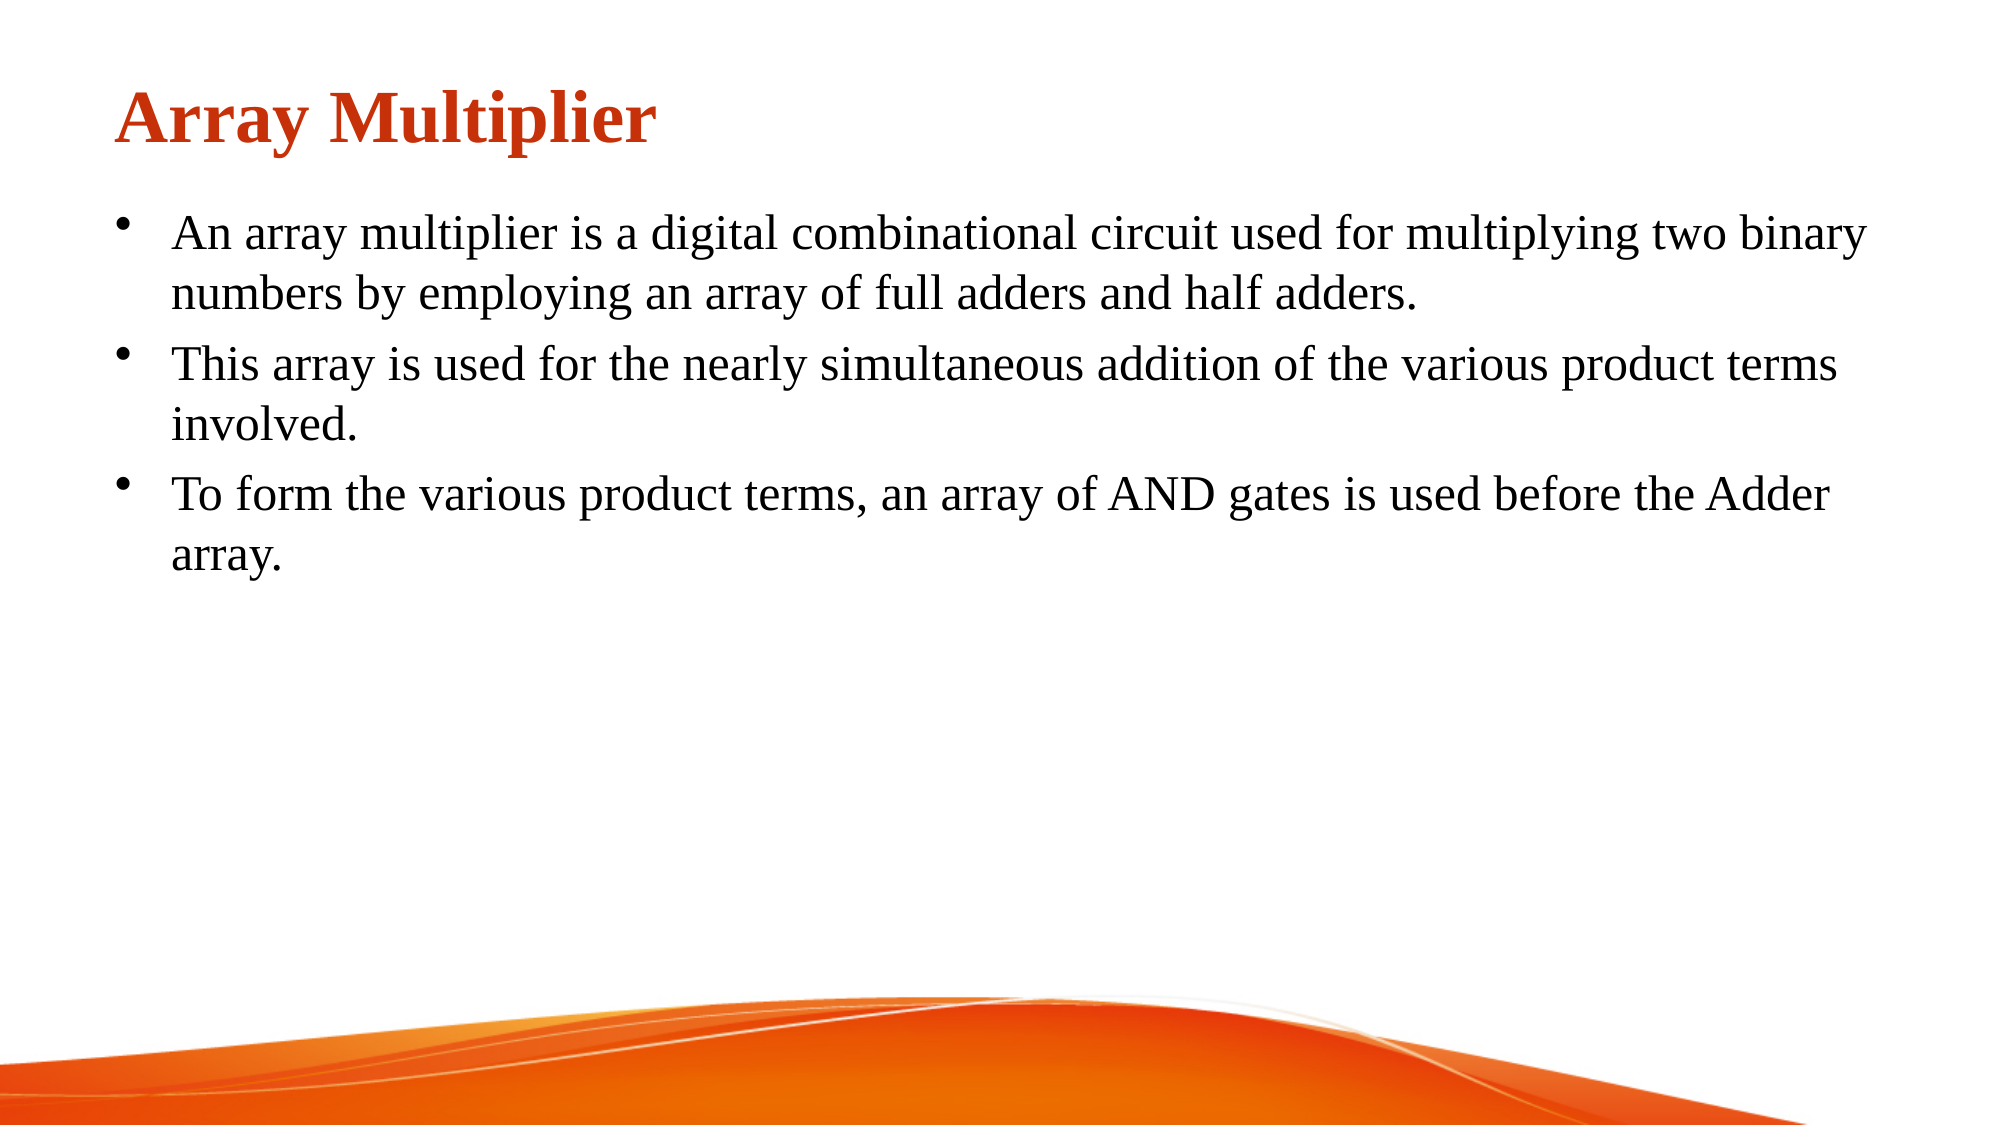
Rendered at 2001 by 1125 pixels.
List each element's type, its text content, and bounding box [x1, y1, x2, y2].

title Array Multiplier [99, 50, 1901, 174]
picture [0, 0, 2000, 1125]
list An array multiplier is a digital combinational circuit used for multiplying two binary numbers by employing an array of full adders and half adders. This array is used for the nearly simultaneous addition of the various product terms involved. To form the various product terms, an array of AND gates is used before the Adder array. [99, 192, 1901, 1006]
